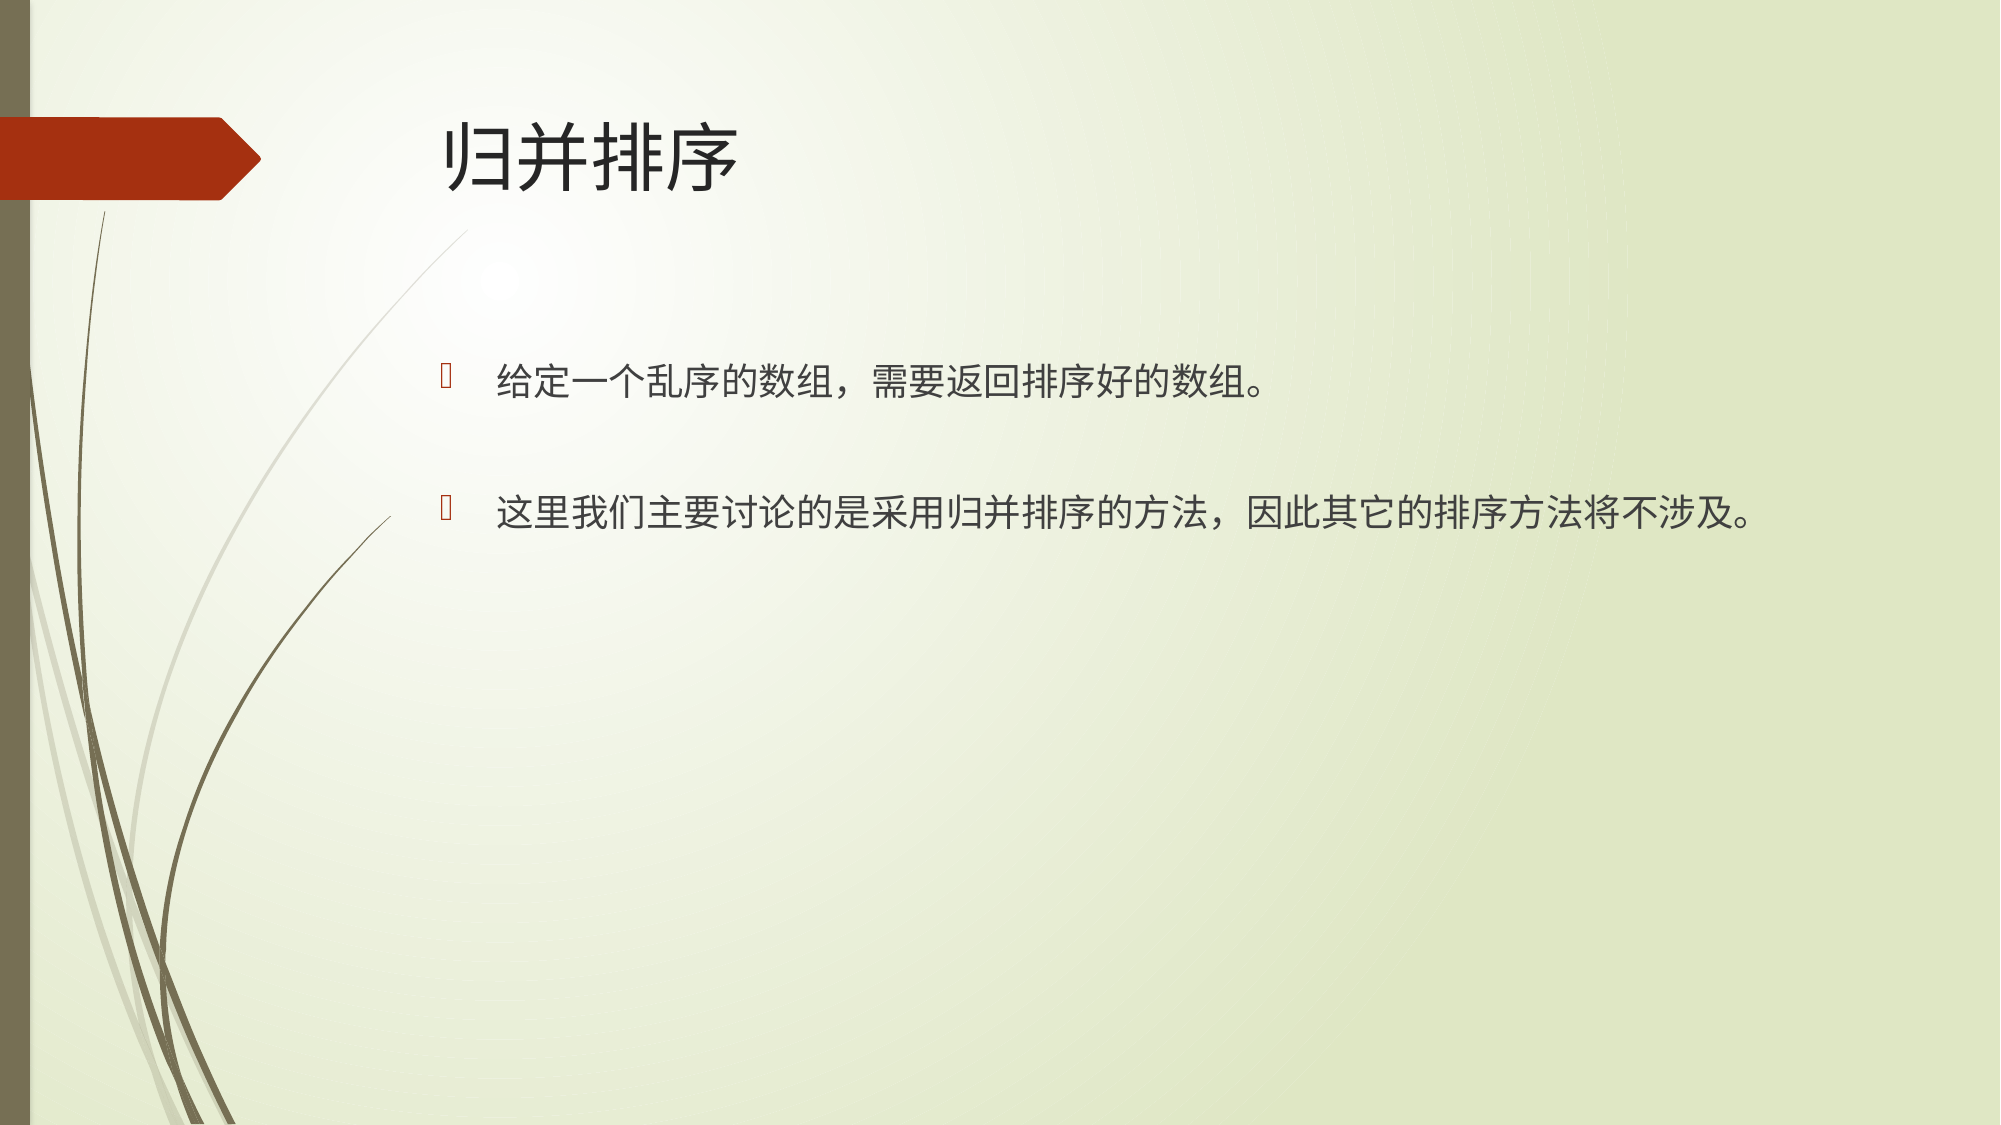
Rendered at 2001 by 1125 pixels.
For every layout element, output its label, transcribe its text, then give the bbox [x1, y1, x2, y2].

title 归并排序 [425, 102, 1888, 313]
list 给定一个乱序的数组，需要返回排序好的数组。 这里我们主要讨论的是采用归并排序的方法，因此其它的排序方法将不涉及。 [424, 350, 1888, 970]
